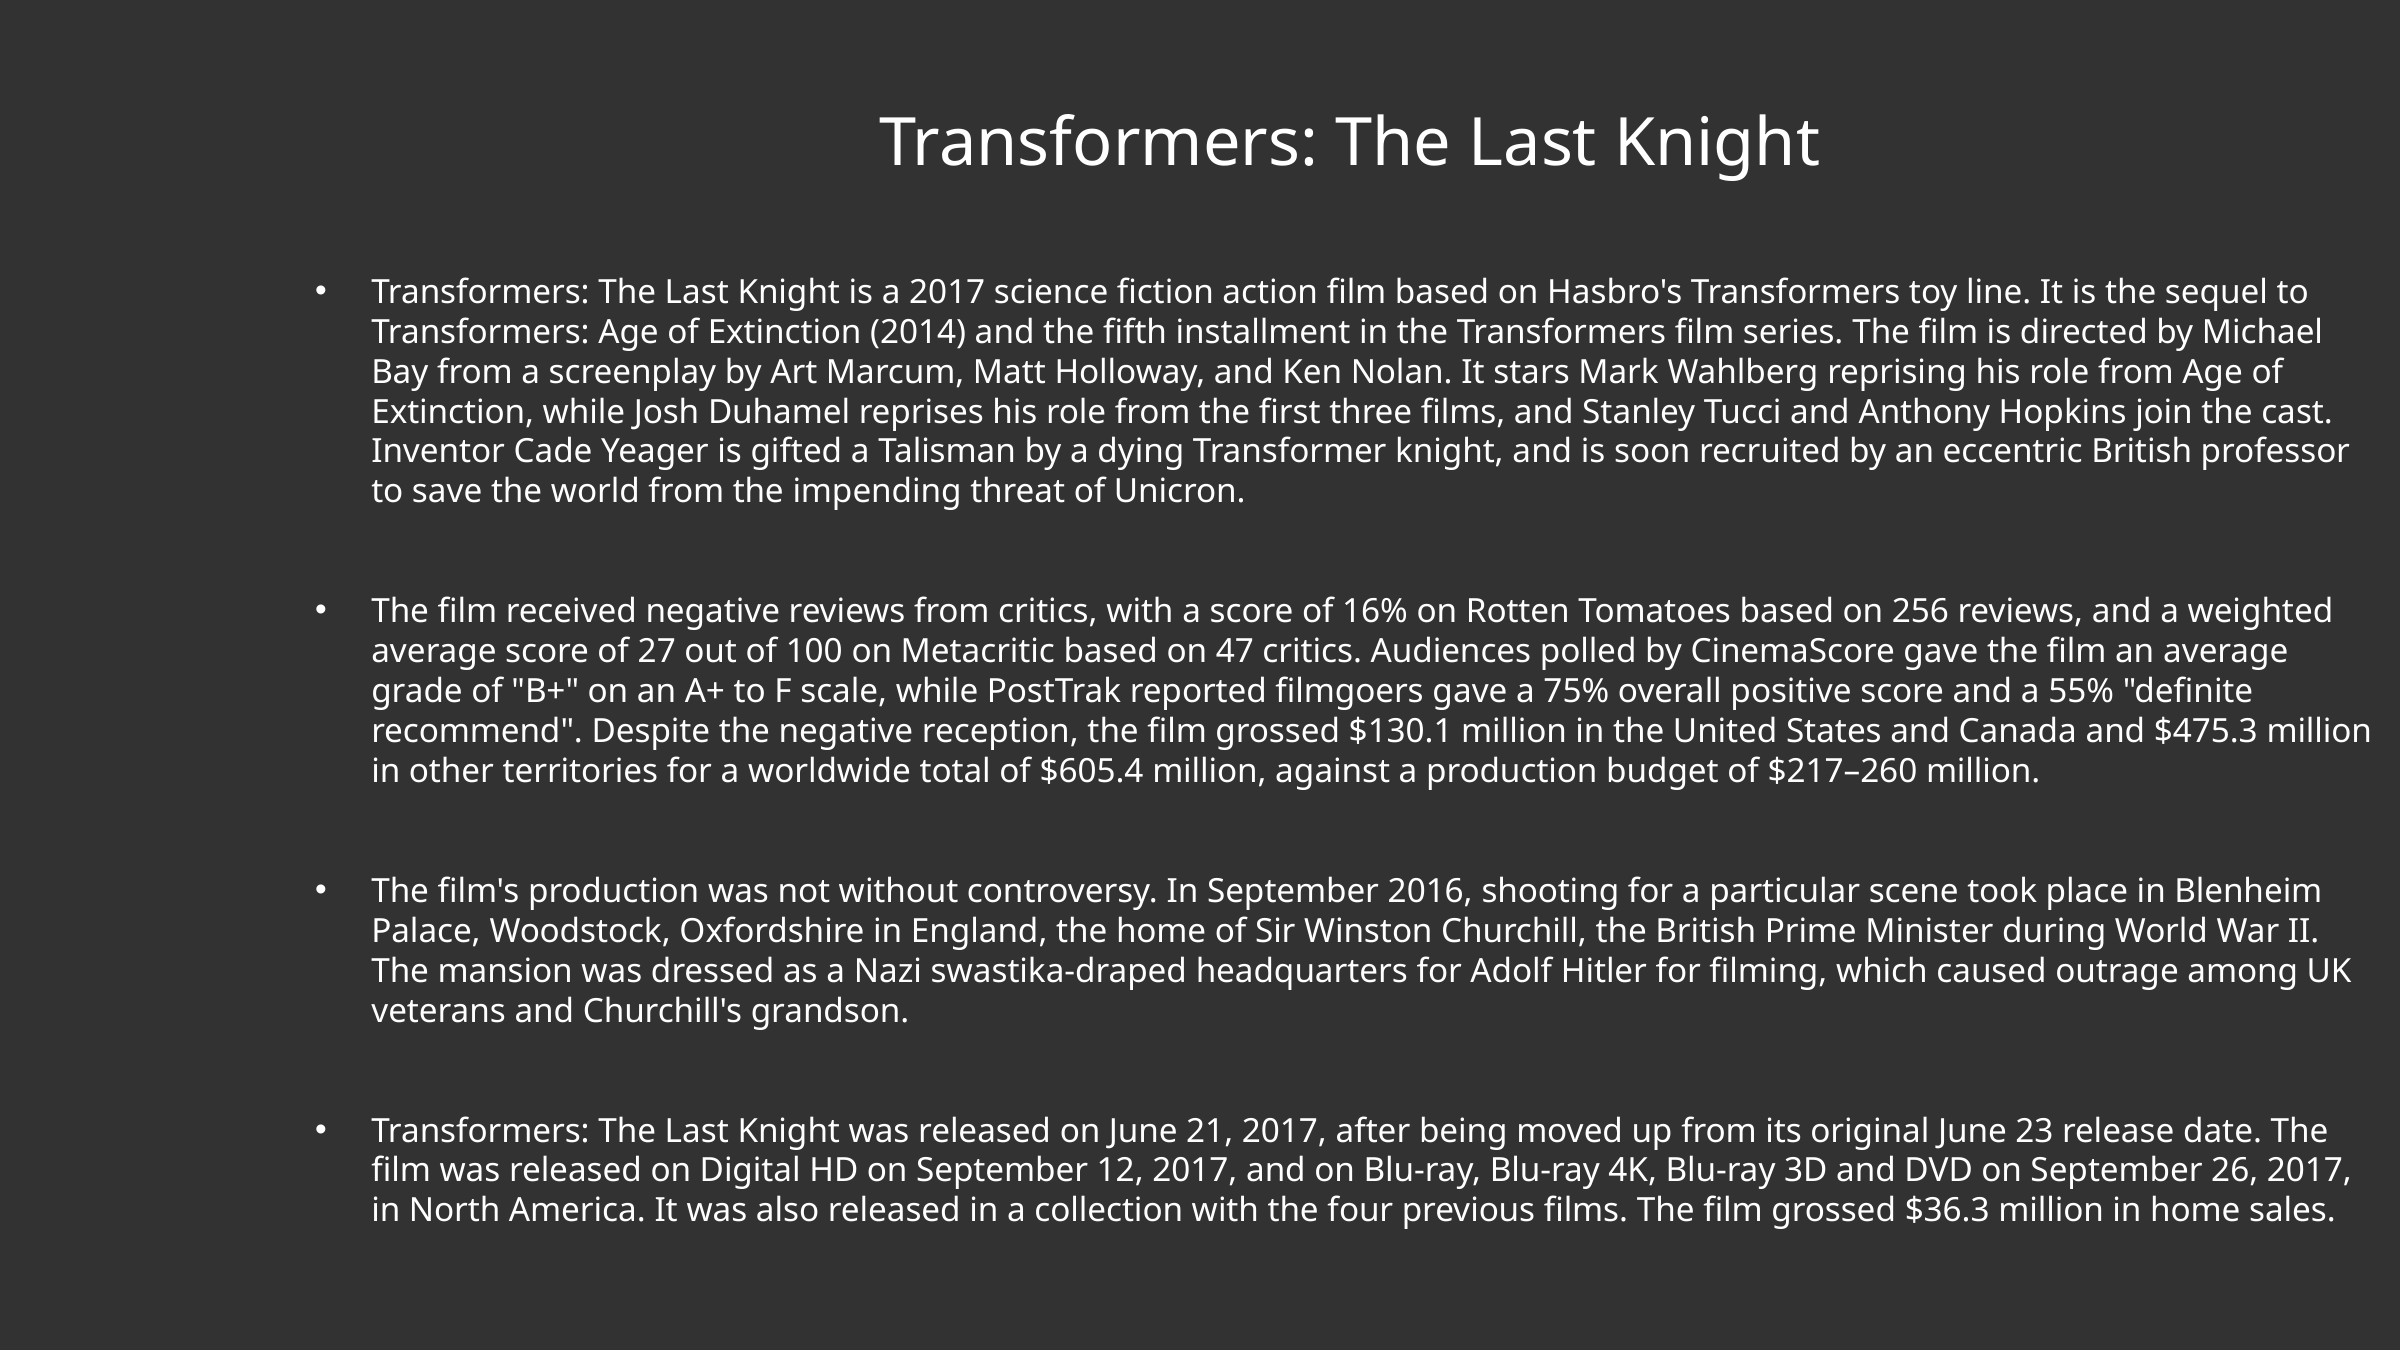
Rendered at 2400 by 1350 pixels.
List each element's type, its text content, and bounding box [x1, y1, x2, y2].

list Transformers: The Last Knight is a 2017 science fiction action film based on Hasbro's Transformers toy line. It is the sequel to Transformers: Age of Extinction (2014) and the fifth installment in the Transformers film series. The film is directed by Michael Bay from a screenplay by Art Marcum, Matt Holloway, and Ken Nolan. It stars Mark Wahlberg reprising his role from Age of Extinction, while Josh Duhamel reprises his role from the first three films, and Stanley Tucci and Anthony Hopkins join the cast. Inventor Cade Yeager is gifted a Talisman by a dying Transformer knight, and is soon recruited by an eccentric British professor to save the world from the impending threat of Unicron. The film received negative reviews from critics, with a score of 16% on Rotten Tomatoes based on 256 reviews, and a weighted average score of 27 out of 100 on Metacritic based on 47 critics. Audiences polled by CinemaScore gave the film an average grade of "B+" on an A+ to F scale, while PostTrak reported filmgoers gave a 75% overall positive score and a 55% "definite recommend". Despite the negative reception, the film grossed $130.1 million in the United States and Canada and $475.3 million in other territories for a worldwide total of $605.4 million, against a production budget of $217–260 million. The film's production was not without controversy. In September 2016, shooting for a particular scene took place in Blenheim Palace, Woodstock, Oxfordshire in England, the home of Sir Winston Churchill, the British Prime Minister during World War II. The mansion was dressed as a Nazi swastika-draped headquarters for Adolf Hitler for filming, which caused outrage among UK veterans and Churchill's grandson. Transformers: The Last Knight was released on June 21, 2017, after being moved up from its original June 23 release date. The film was released on Digital HD on September 12, 2017, and on Blu-ray, Blu-ray 4K, Blu-ray 3D and DVD on September 26, 2017, in North America. It was also released in a collection with the four previous films. The film grossed $36.3 million in home sales. [300, 262, 2400, 1005]
title Transformers: The Last Knight [300, 45, 2400, 233]
